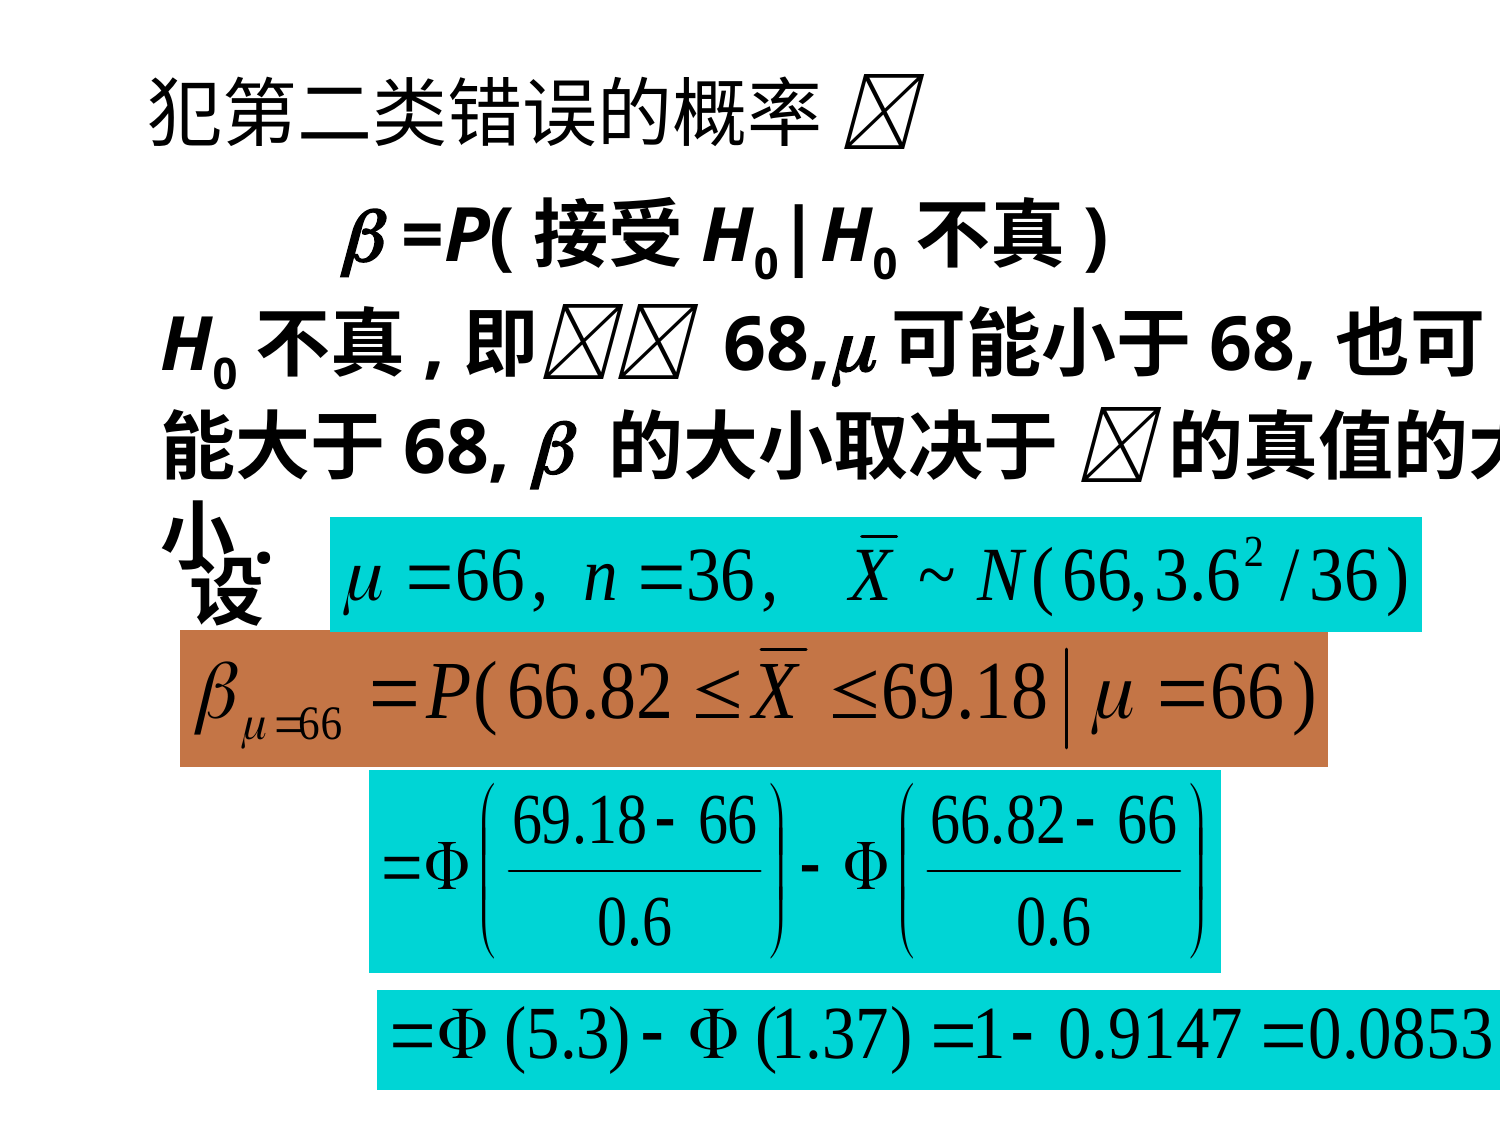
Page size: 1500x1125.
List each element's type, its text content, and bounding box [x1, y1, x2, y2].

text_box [329, 516, 1423, 633]
text_box  =P(接受H0|H0不真) [325, 178, 1124, 296]
text_box 犯第二类错误的概率  [132, 57, 930, 163]
text_box 设 [174, 501, 297, 642]
text_box H0不真,即 68,可能小于68,也可能大于68,  的大小取决于  的真值的大小. [145, 288, 1500, 586]
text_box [179, 629, 1329, 768]
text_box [368, 777, 1222, 974]
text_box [375, 989, 1500, 1091]
